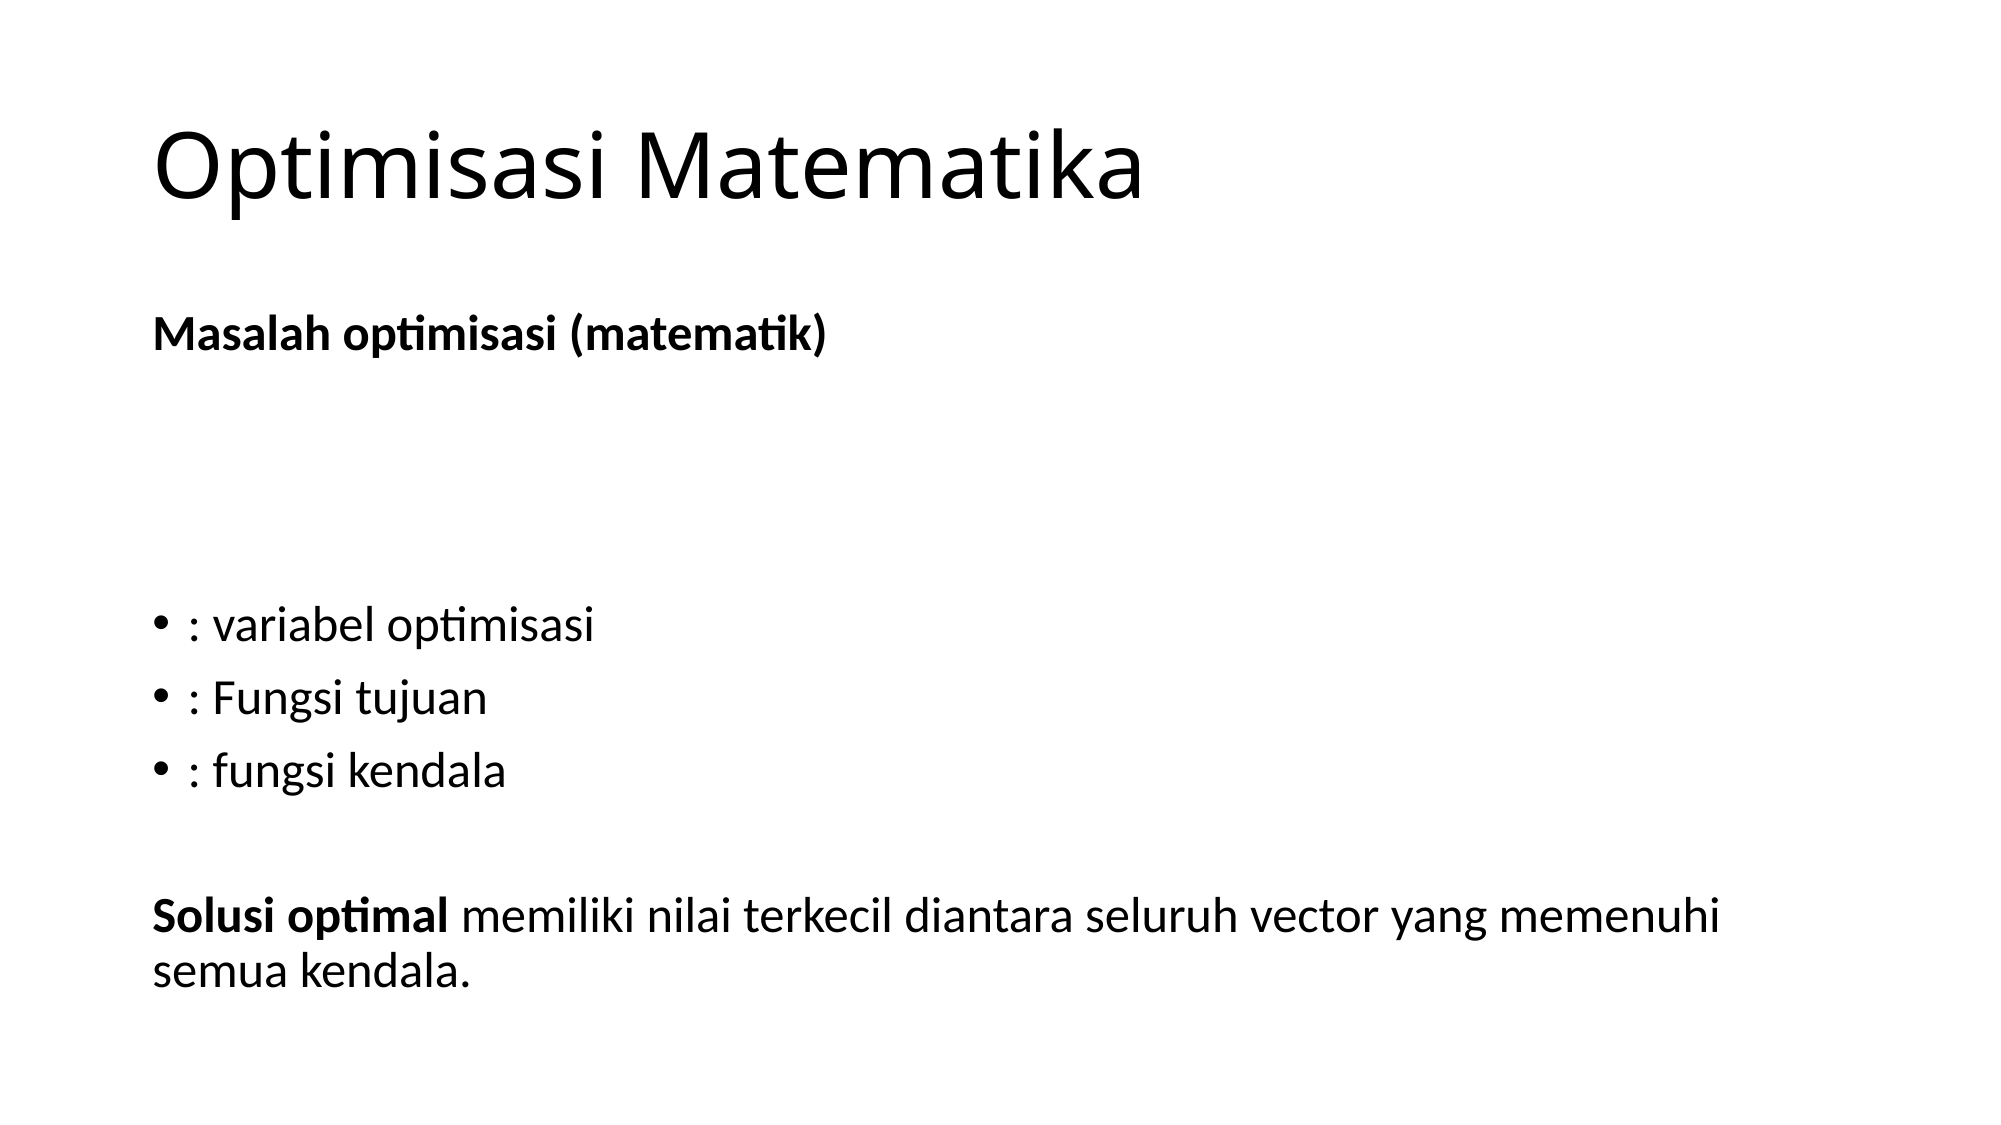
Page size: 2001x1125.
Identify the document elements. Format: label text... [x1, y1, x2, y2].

title Optimisasi Matematika [137, 59, 1863, 278]
